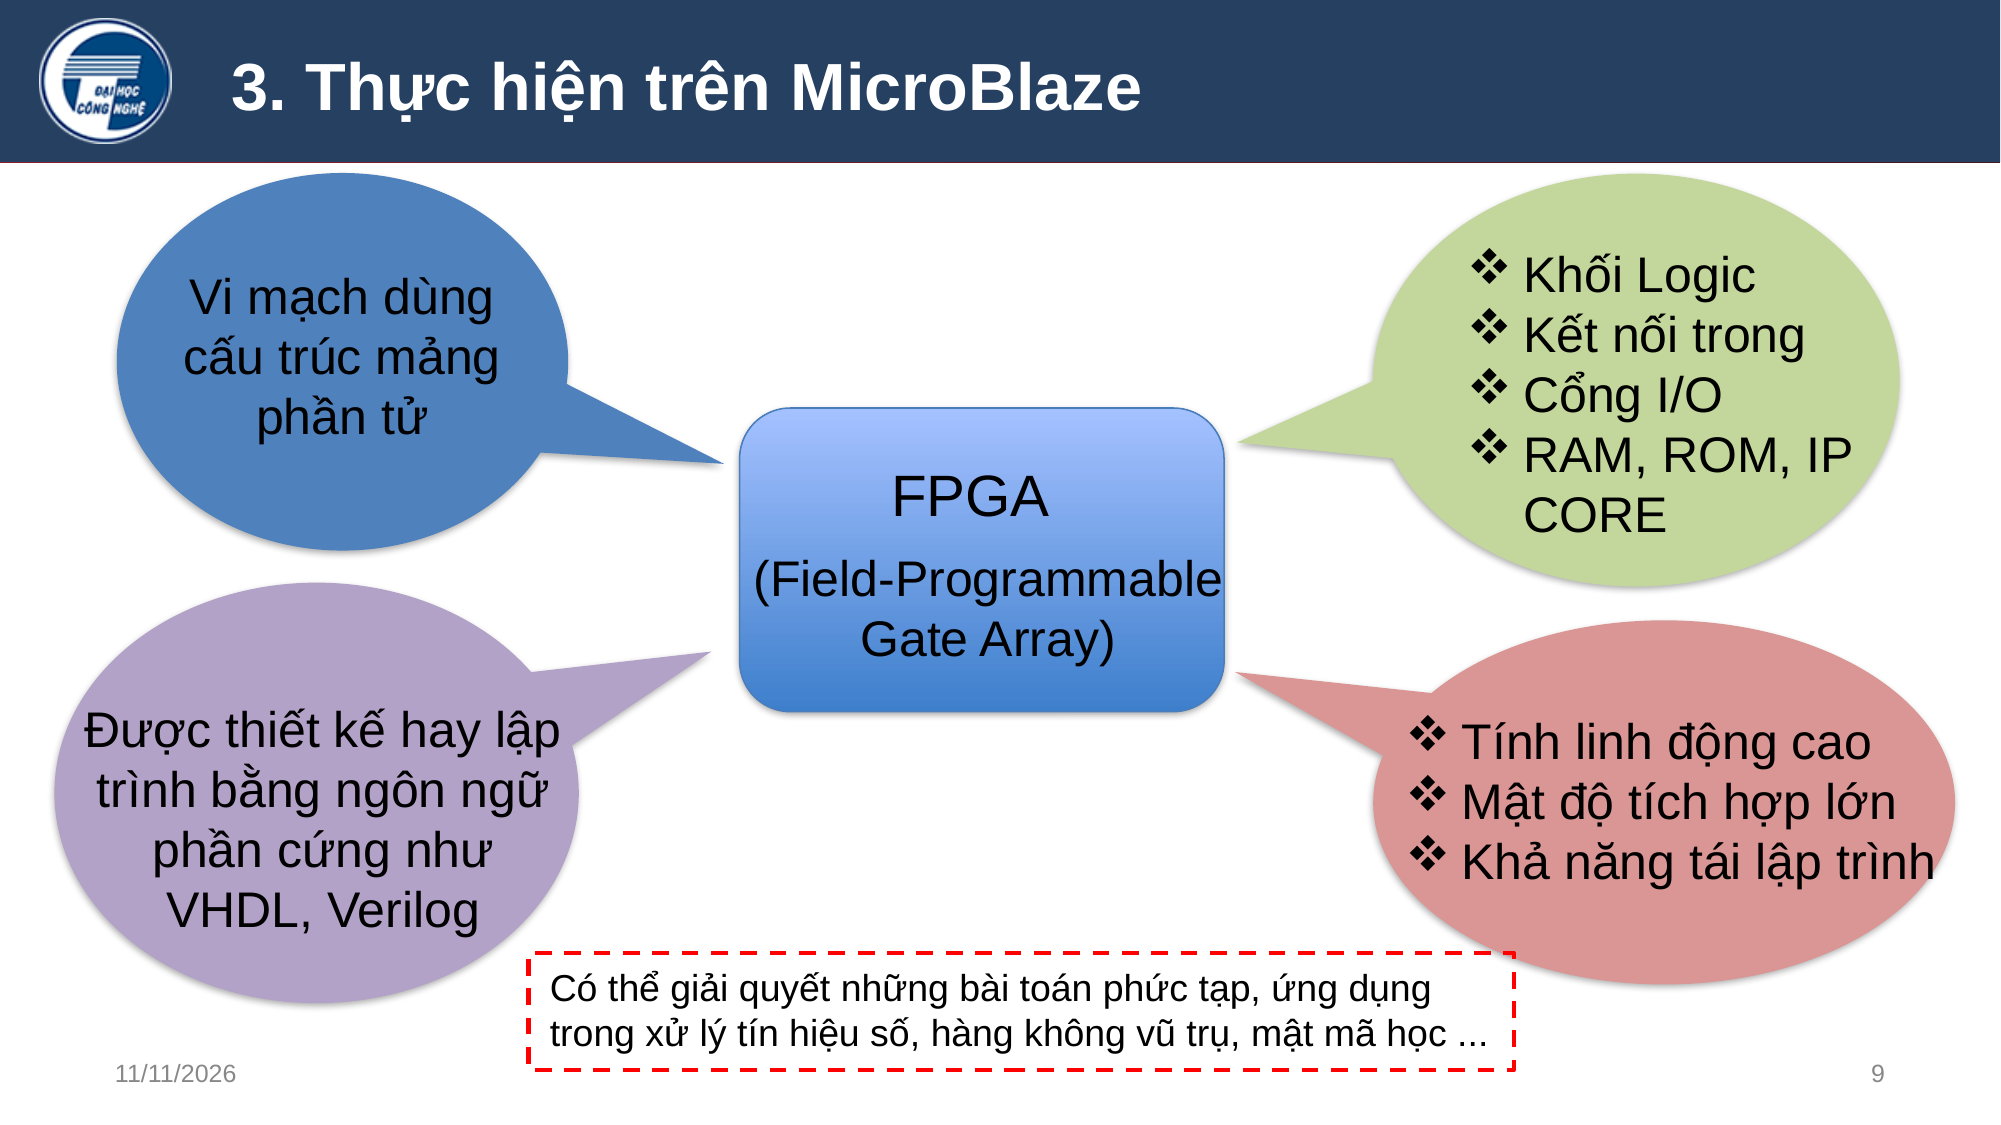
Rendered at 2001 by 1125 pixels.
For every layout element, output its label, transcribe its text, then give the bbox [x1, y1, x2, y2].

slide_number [99, 1042, 567, 1103]
text_box [567, 1061, 1433, 1071]
text_box [1235, 171, 1828, 531]
text_box [114, 260, 149, 463]
text_box Tính linh động cao Mật độ tích hợp lớn Khả năng tái lập trình [1390, 701, 1953, 957]
text_box (Field-Programmable Gate Array) [726, 538, 1251, 674]
text_box [1953, 771, 1958, 834]
text_box Có thể giải quyết những bài toán phức tạp, ứng dụng trong xử lý tín hiệu số, hàng không vũ trụ, mật mã học ... [535, 956, 1606, 1061]
text_box [536, 261, 727, 466]
text_box [1606, 957, 1824, 987]
text_box Vi mạch dùng cấu trúc mảng phần tử [149, 257, 536, 513]
text_box [590, 952, 1390, 956]
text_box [54, 582, 586, 1009]
picture [39, 18, 172, 144]
text_box [528, 1018, 535, 1042]
text_box FPGA [876, 450, 1065, 536]
slide_number 9 [1433, 1042, 1900, 1103]
text_box Khối Logic Kết nối trong Cổng I/O RAM, ROM, IP CORE [1452, 235, 1956, 611]
text_box [738, 407, 1225, 538]
text_box 3. Thực hiện trên MicroBlaze [216, 24, 1900, 143]
text_box [203, 513, 482, 553]
text_box [1234, 618, 1909, 868]
text_box [152, 170, 533, 257]
text_box [740, 674, 1224, 713]
